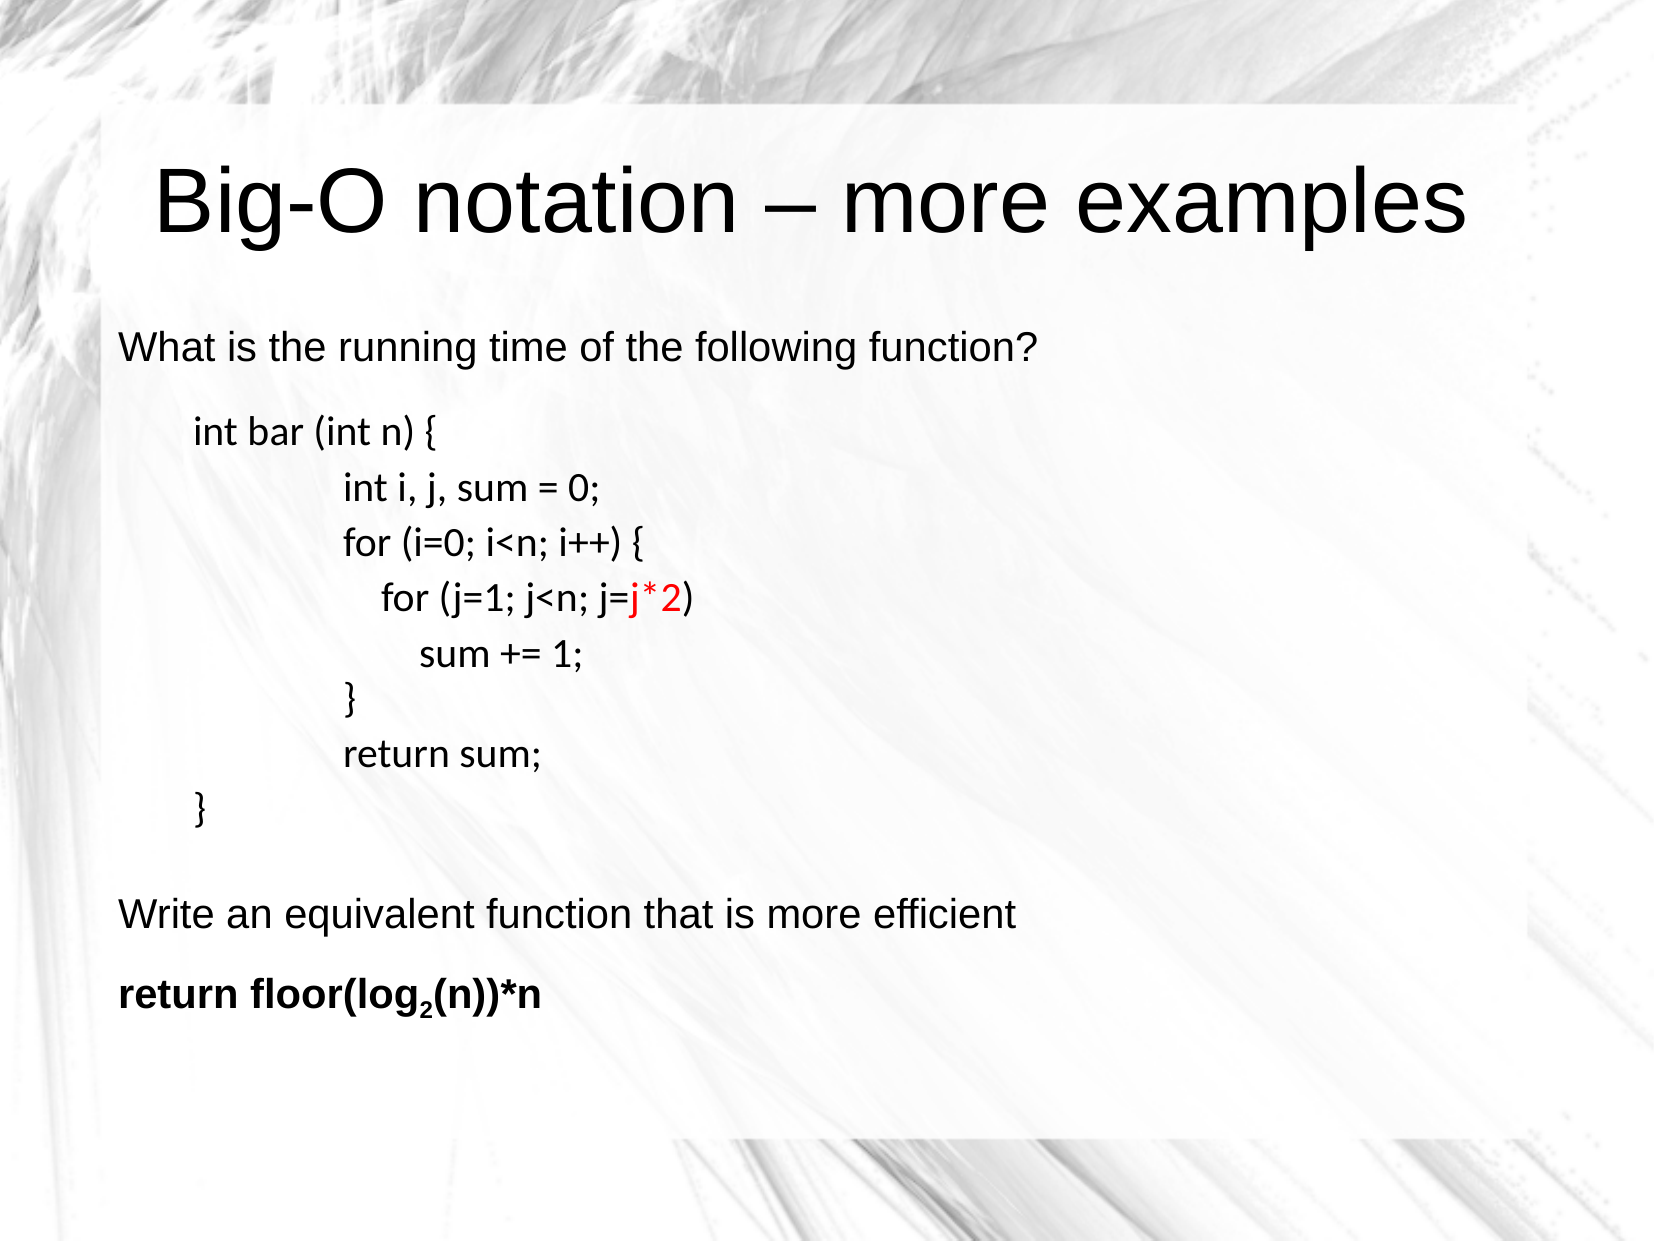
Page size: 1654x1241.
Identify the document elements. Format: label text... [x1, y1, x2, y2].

list What is the running time of the following function? int bar (int n) { int i, j, sum = 0; for (i=0; i<n; i++) { for (j=1; j<n; j=j*2) sum += 1; } return sum; } Write an equivalent function that is more efficient return floor(log2(n))*n [118, 319, 1571, 1102]
title Big-O notation – more examples [118, 112, 1506, 281]
picture [0, 0, 1654, 1241]
